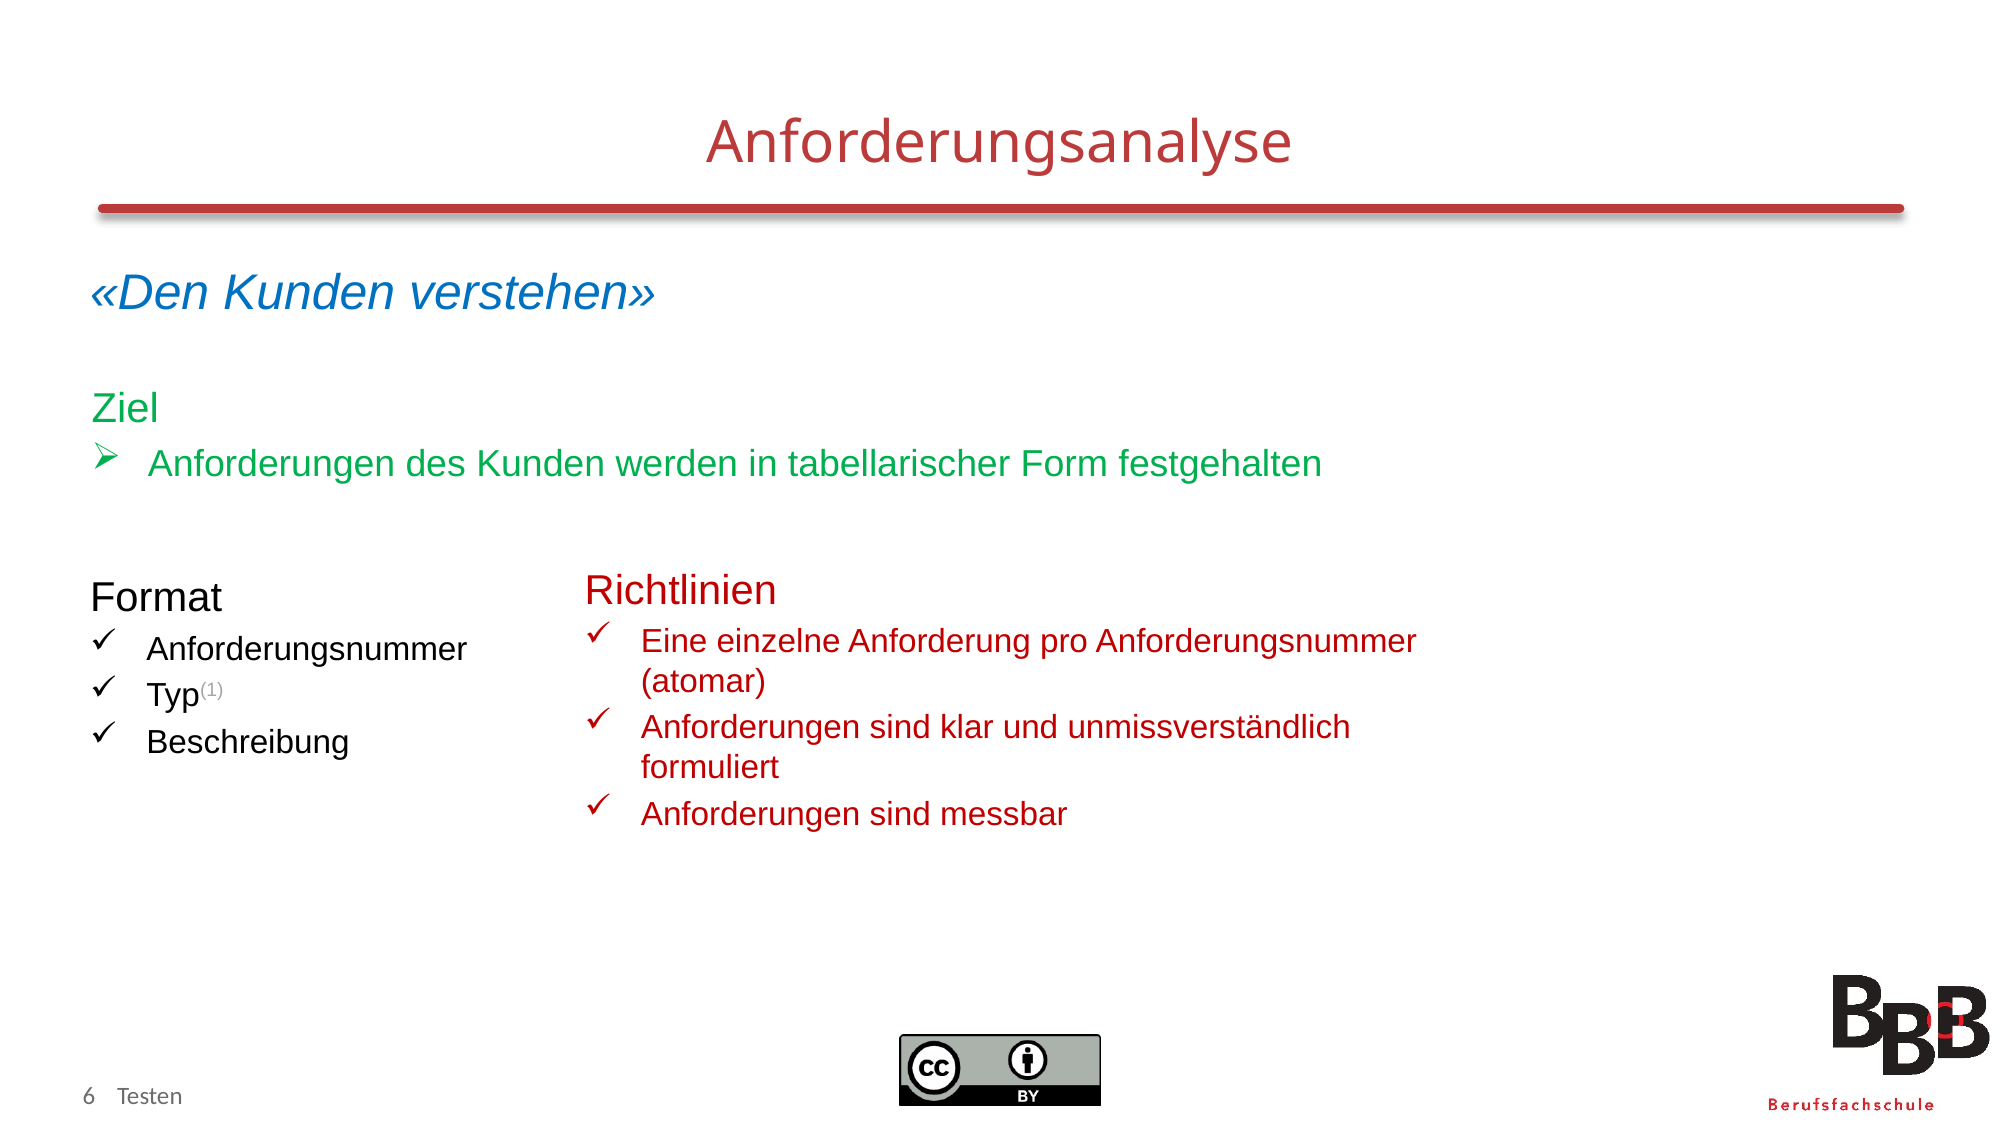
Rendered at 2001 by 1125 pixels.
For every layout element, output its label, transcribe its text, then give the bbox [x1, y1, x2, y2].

title Anforderungsanalyse [99, 45, 1900, 233]
picture [1767, 975, 1990, 1114]
picture [899, 1035, 1101, 1106]
text_box «Den Kunden verstehen» [74, 251, 786, 346]
slide_number 6 [0, 1065, 111, 1125]
text_box Format Anforderungsnummer Typ(1) Beschreibung [74, 562, 573, 1035]
footer Testen [111, 1065, 736, 1125]
list Richtlinien Eine einzelne Anforderung pro Anforderungsnummer (atomar) Anforderungen sind klar und unmissverständlich formuliert Anforderungen sind messbar [584, 562, 1459, 1035]
text_box Ziel Anforderungen des Kunden werden in tabellarischer Form festgehalten [76, 373, 1355, 539]
